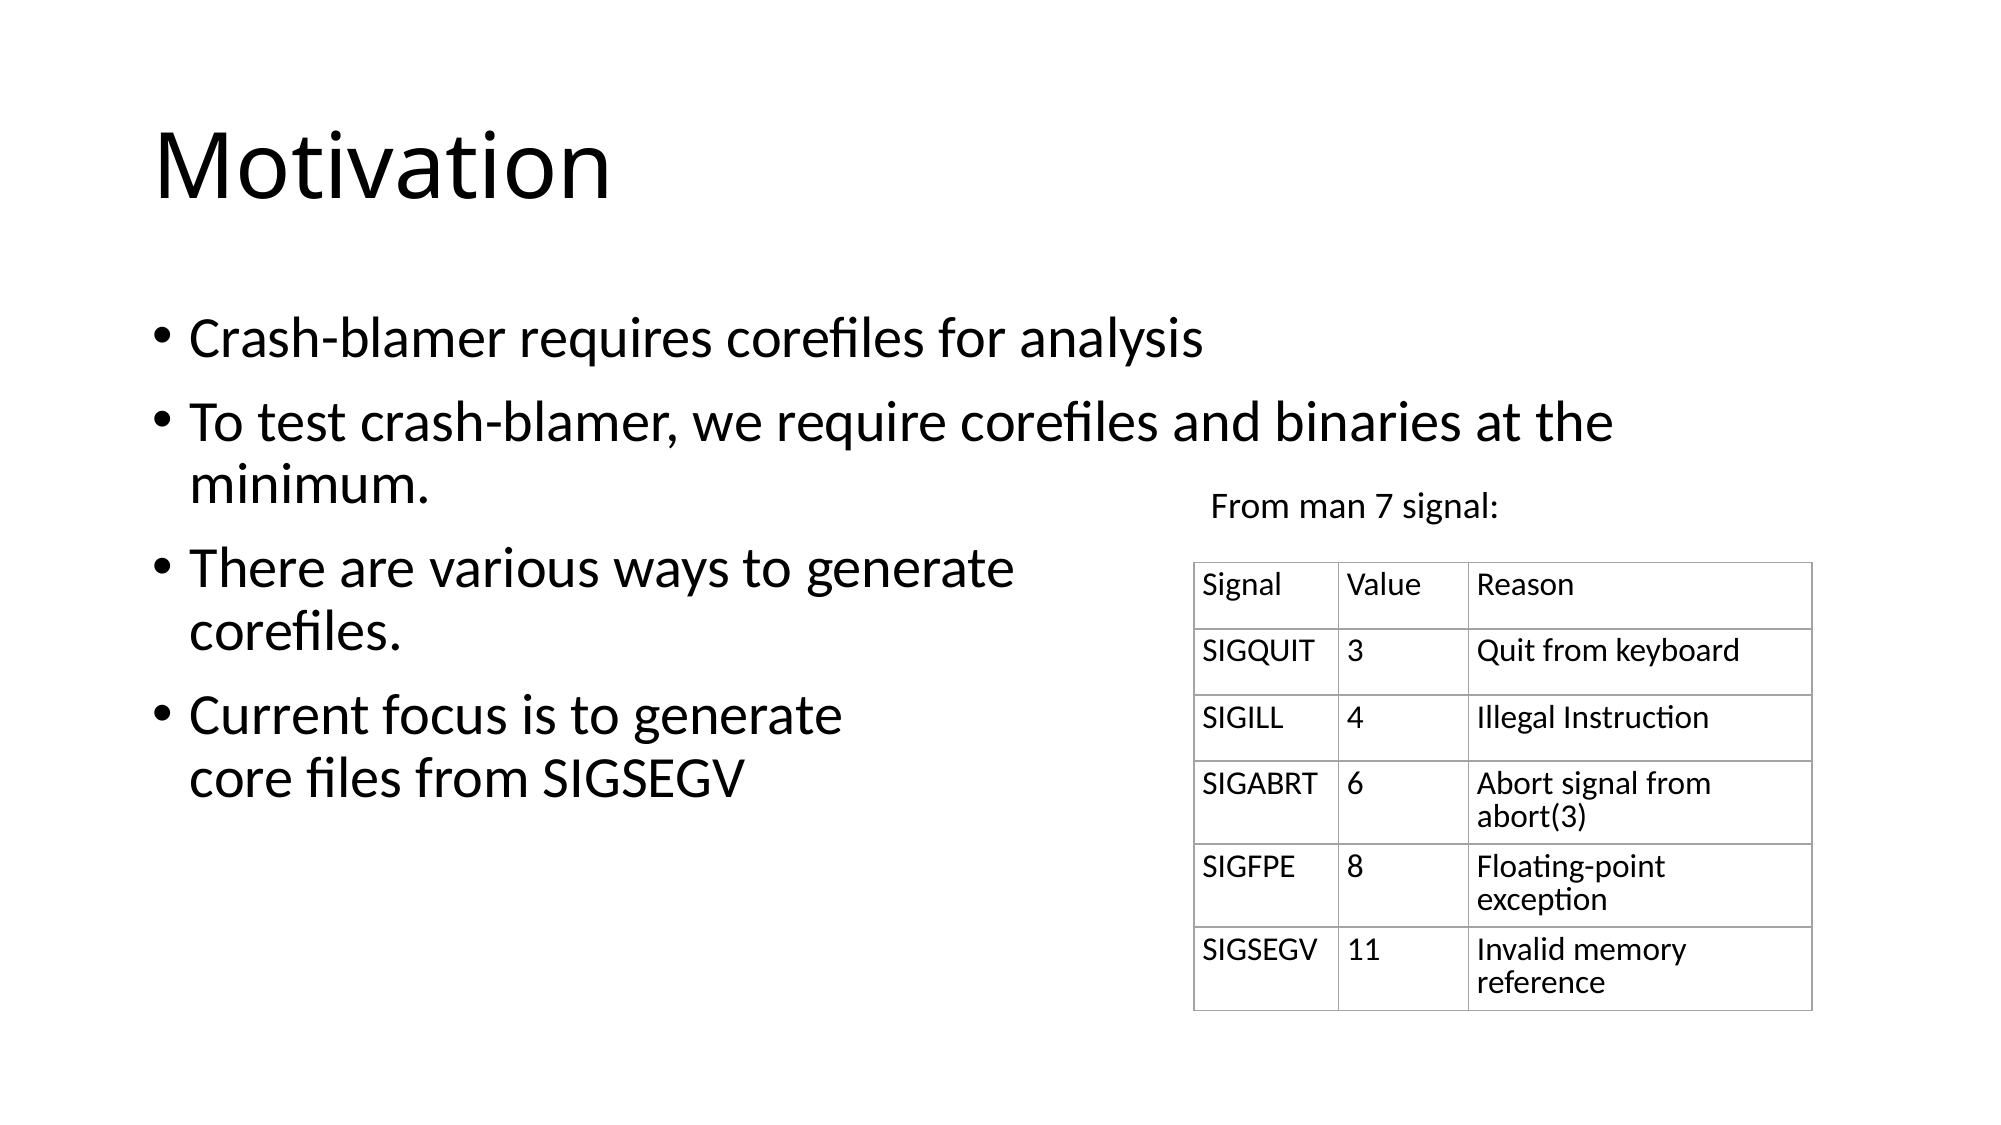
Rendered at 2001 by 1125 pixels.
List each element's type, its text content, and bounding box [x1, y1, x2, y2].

table_cell Illegal Instruction [1469, 696, 1811, 760]
table_cell 8 [1339, 845, 1468, 926]
table_header Signal [1195, 563, 1338, 628]
title Motivation [137, 59, 1863, 278]
table_cell Quit from keyboard [1469, 630, 1811, 694]
table_cell Floating-point exception [1469, 845, 1811, 926]
table_cell Abort signal from abort(3) [1469, 762, 1811, 843]
text_box From man 7 signal: [1195, 473, 1515, 534]
table_header Value [1339, 563, 1468, 628]
table_cell SIGFPE [1195, 845, 1338, 926]
table_cell 11 [1339, 928, 1468, 1010]
table_cell 3 [1339, 630, 1468, 694]
table_cell SIGILL [1195, 696, 1338, 760]
table_cell SIGQUIT [1195, 630, 1338, 694]
table_cell 4 [1339, 696, 1468, 760]
table_cell Invalid memory reference [1469, 928, 1811, 1010]
table_cell 6 [1339, 762, 1468, 843]
list Crash-blamer requires corefiles for analysis To test crash-blamer, we require corefiles and binaries at the minimum. There are various ways to generate corefiles. Current focus is to generate core files from SIGSEGV [137, 299, 1863, 1014]
table_cell SIGSEGV [1195, 928, 1338, 1010]
table_cell SIGABRT [1195, 762, 1338, 843]
table_header Reason [1469, 563, 1811, 628]
